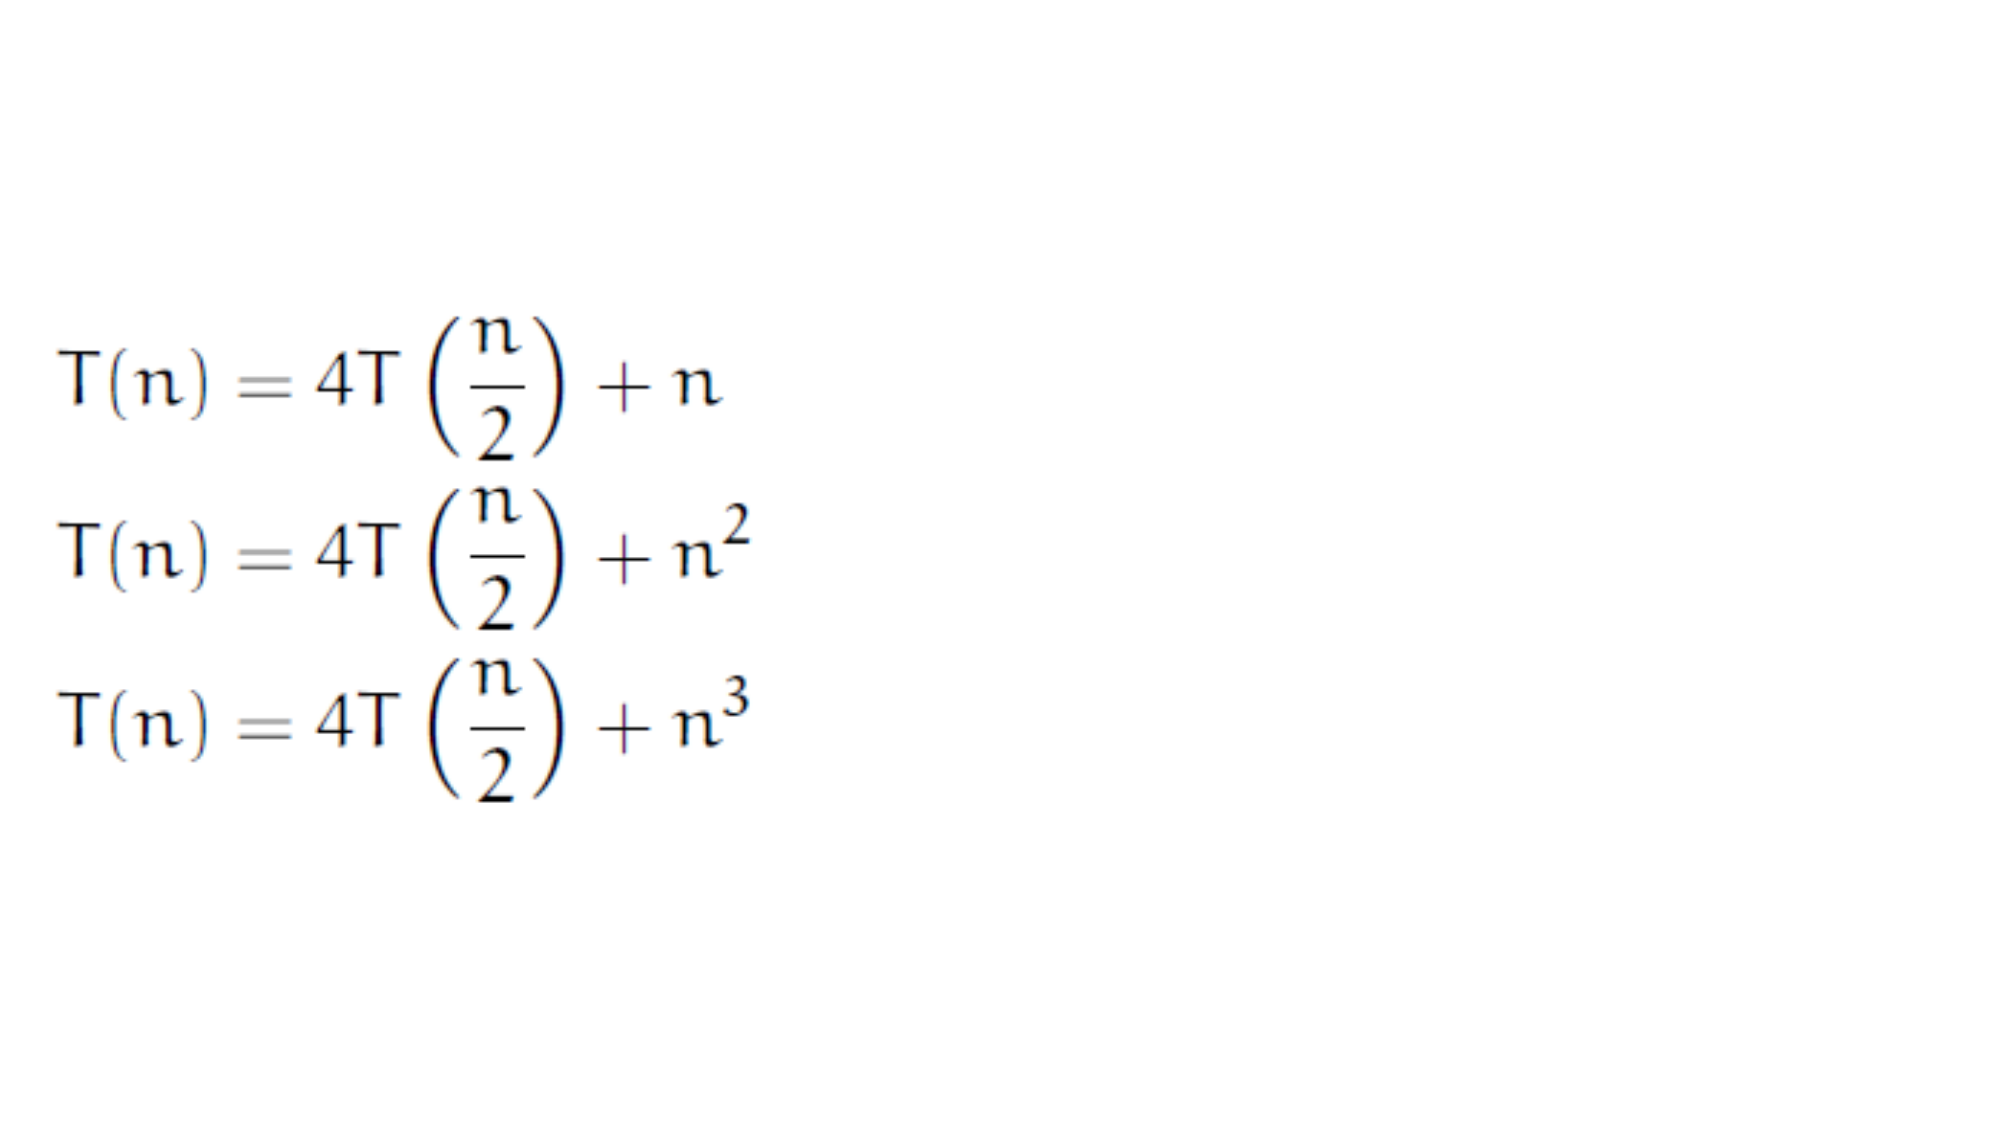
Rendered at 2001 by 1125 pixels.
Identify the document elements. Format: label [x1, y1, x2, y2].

picture [20, 288, 796, 846]
